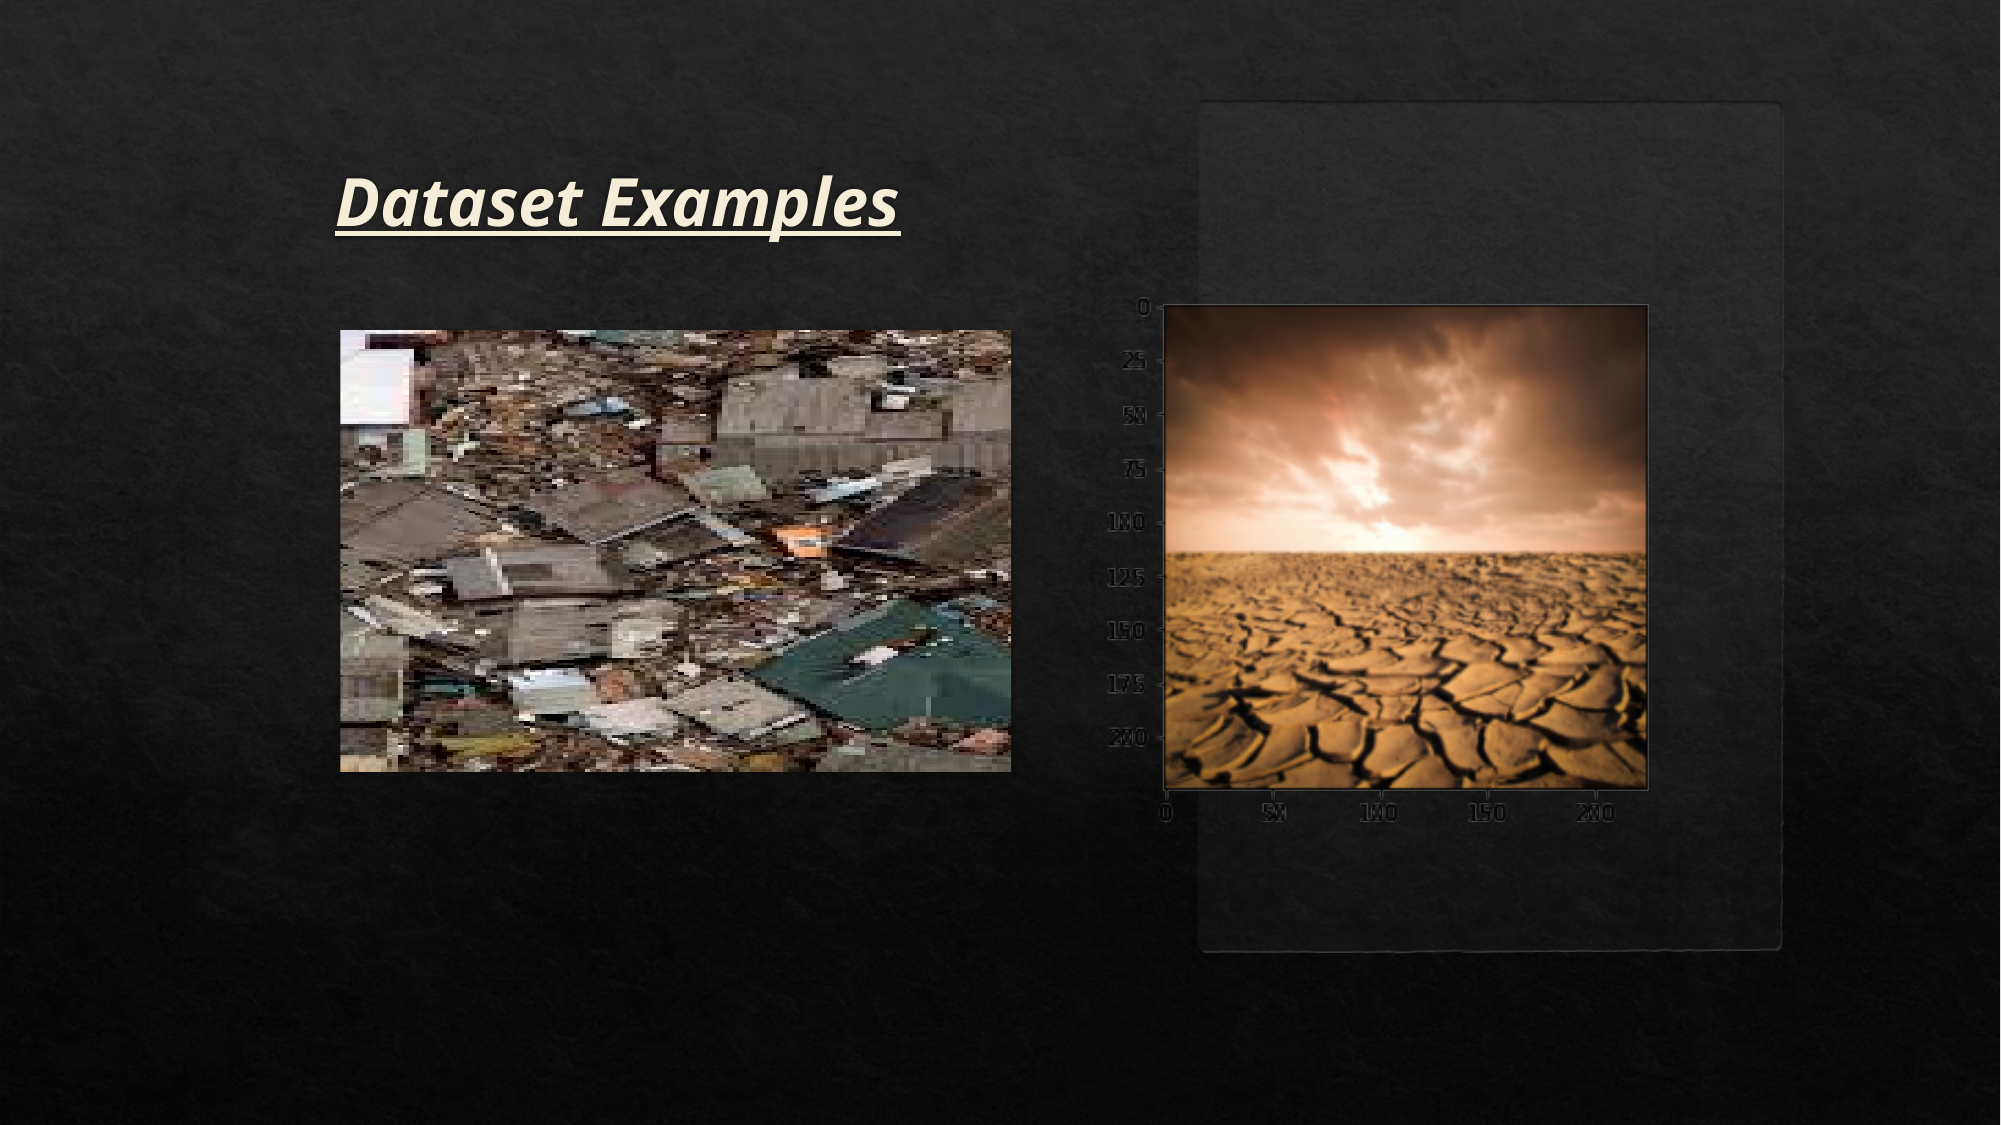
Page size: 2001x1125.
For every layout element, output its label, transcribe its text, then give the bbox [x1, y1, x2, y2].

picture [1090, 99, 1785, 954]
title Dataset Examples [149, 125, 1087, 401]
picture [340, 329, 1012, 773]
